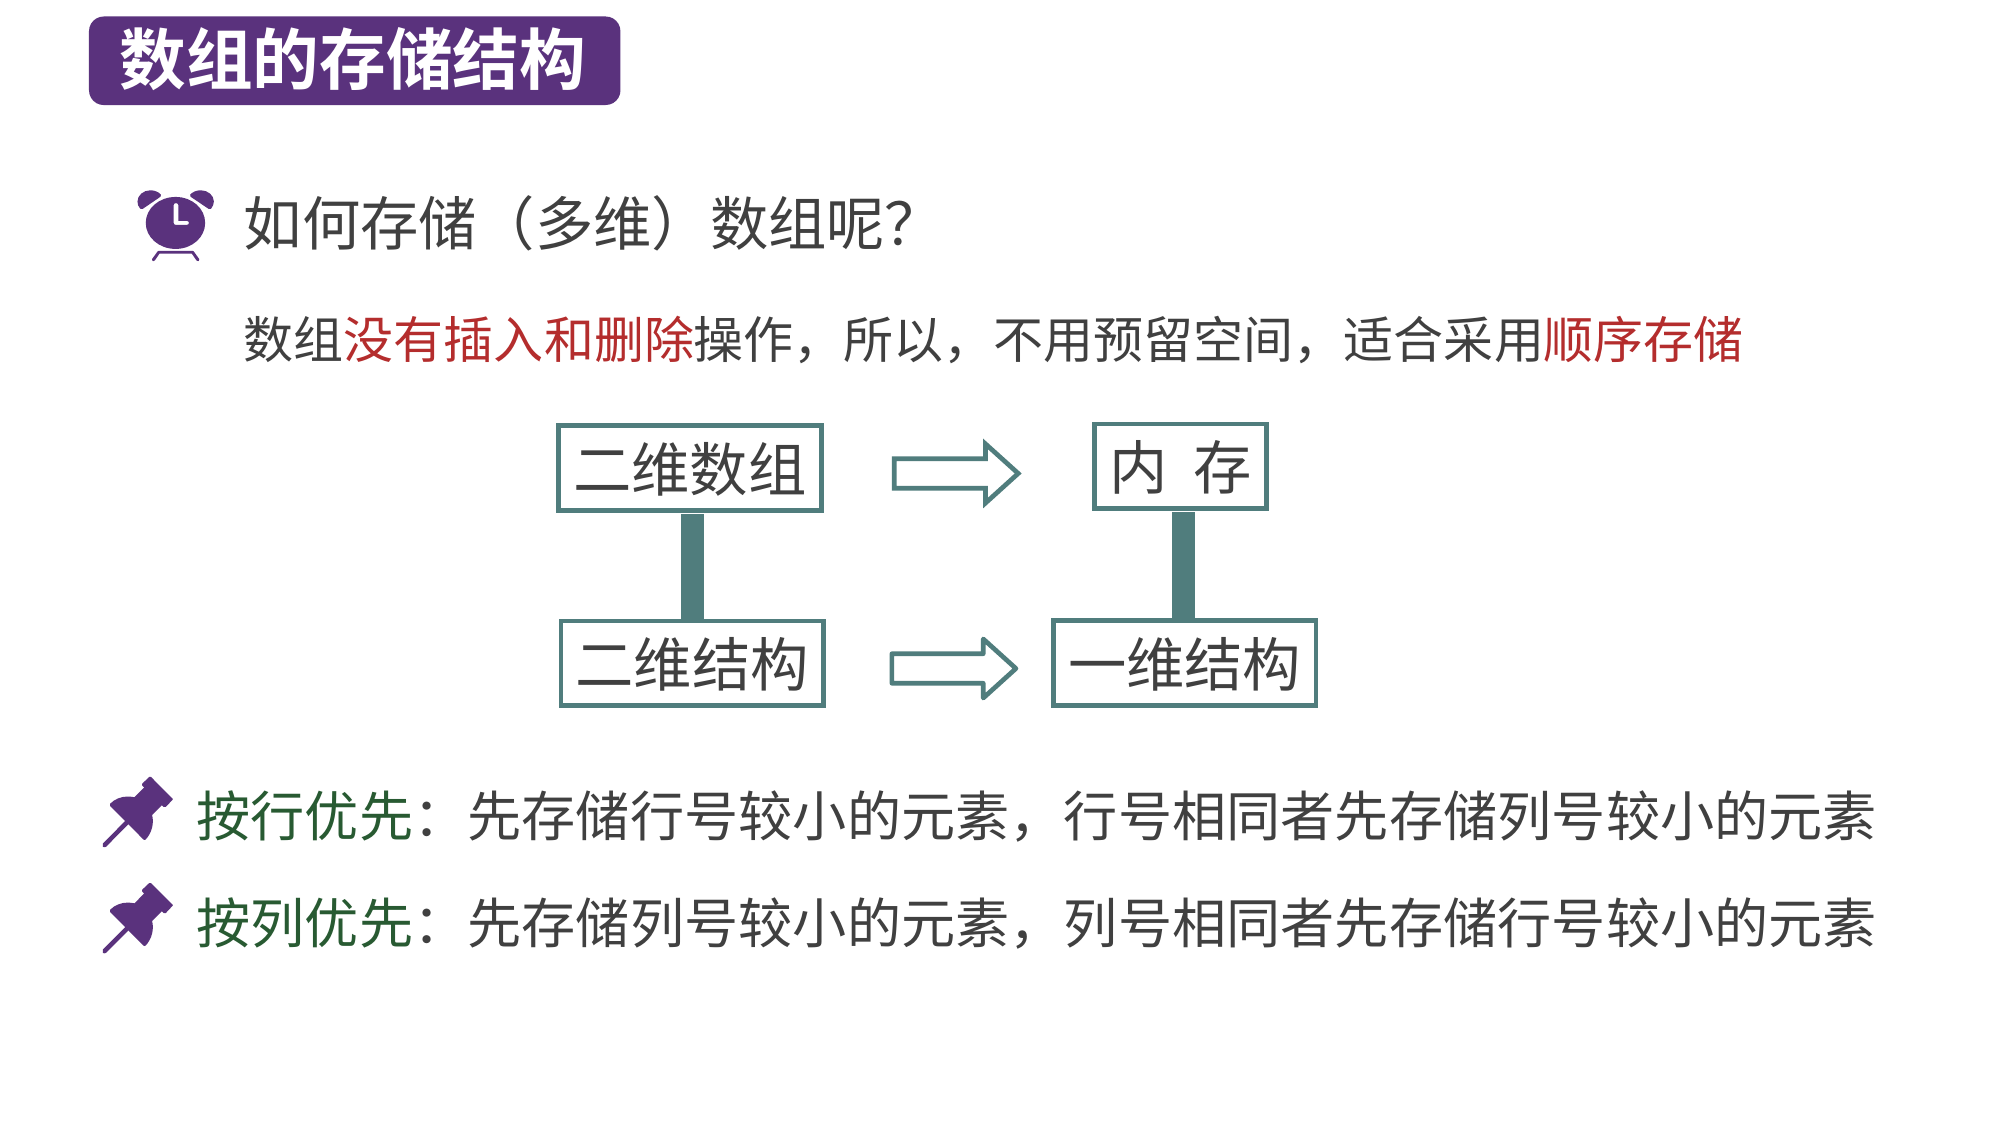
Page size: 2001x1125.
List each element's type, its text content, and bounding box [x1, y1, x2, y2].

text_box 数组的存储结构 [104, 10, 669, 105]
text_box 数组没有插入和删除操作，所以，不用预留空间，适合采用顺序存储 [229, 301, 1838, 376]
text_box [557, 423, 1273, 512]
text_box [558, 514, 826, 707]
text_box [137, 179, 1319, 266]
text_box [102, 775, 1923, 964]
text_box [891, 638, 1016, 699]
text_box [1051, 512, 1319, 707]
text_box [87, 15, 612, 107]
